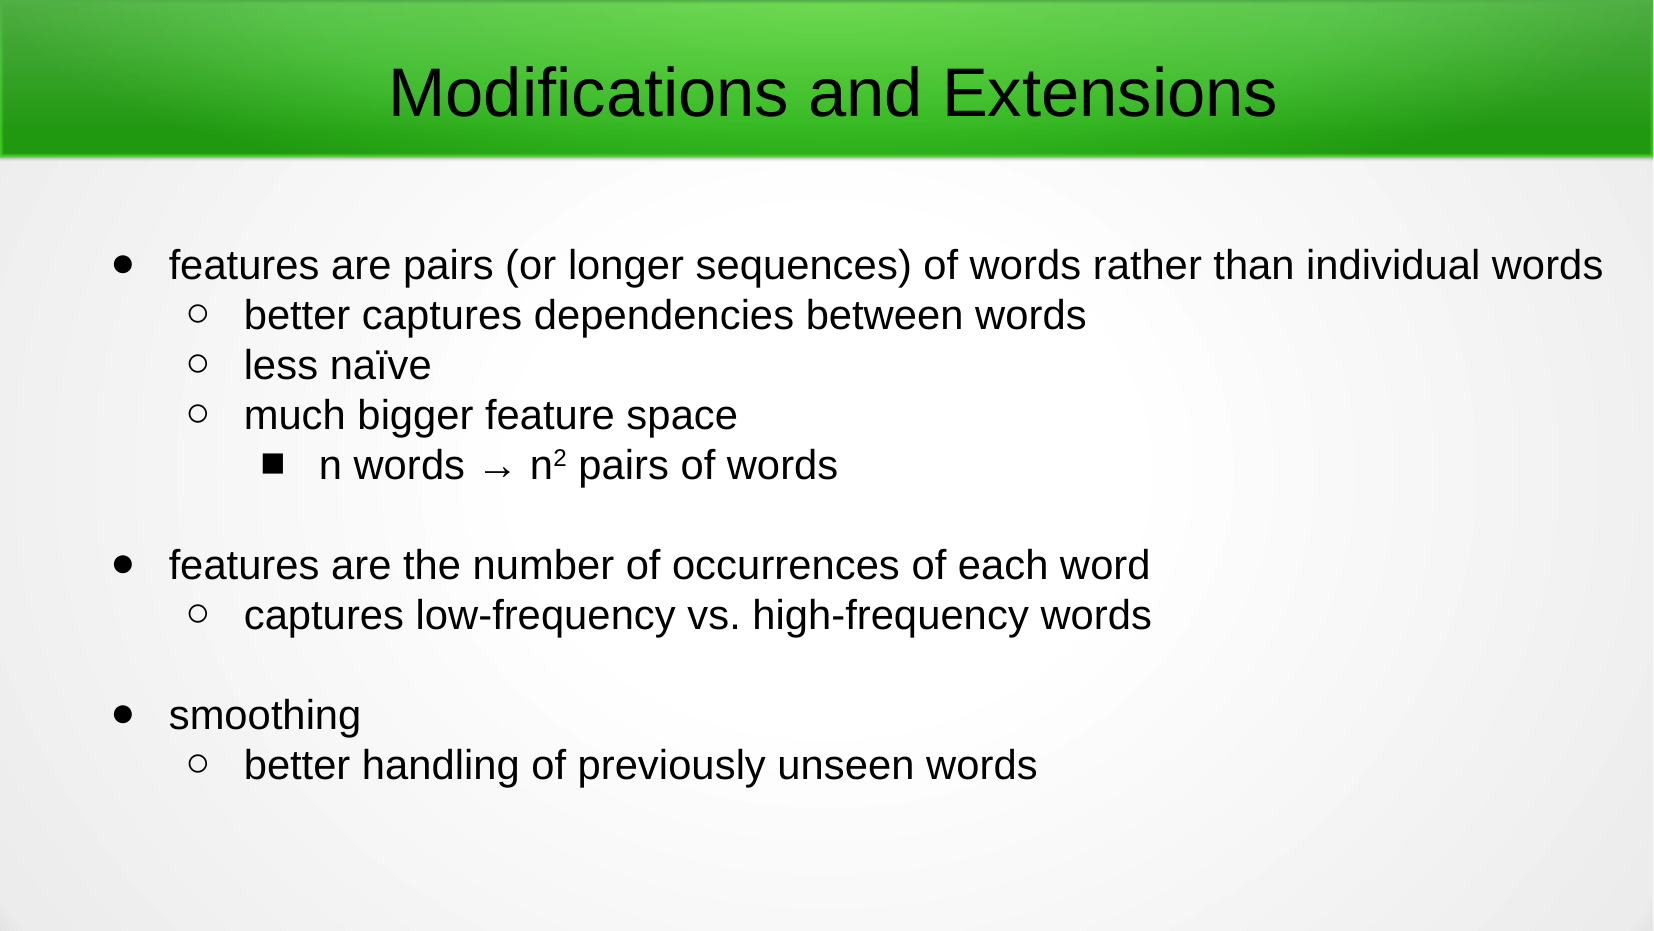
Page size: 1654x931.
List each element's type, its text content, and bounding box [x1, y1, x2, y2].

text_box features are pairs (or longer sequences) of words rather than individual words better captures dependencies between words less naïve much bigger feature space n words → n2 pairs of words features are the number of occurrences of each word captures low-frequency vs. high-frequency words smoothing better handling of previously unseen words [78, 229, 1633, 828]
text_box Modifications and Extensions [48, 35, 1620, 142]
picture [0, 0, 1654, 931]
